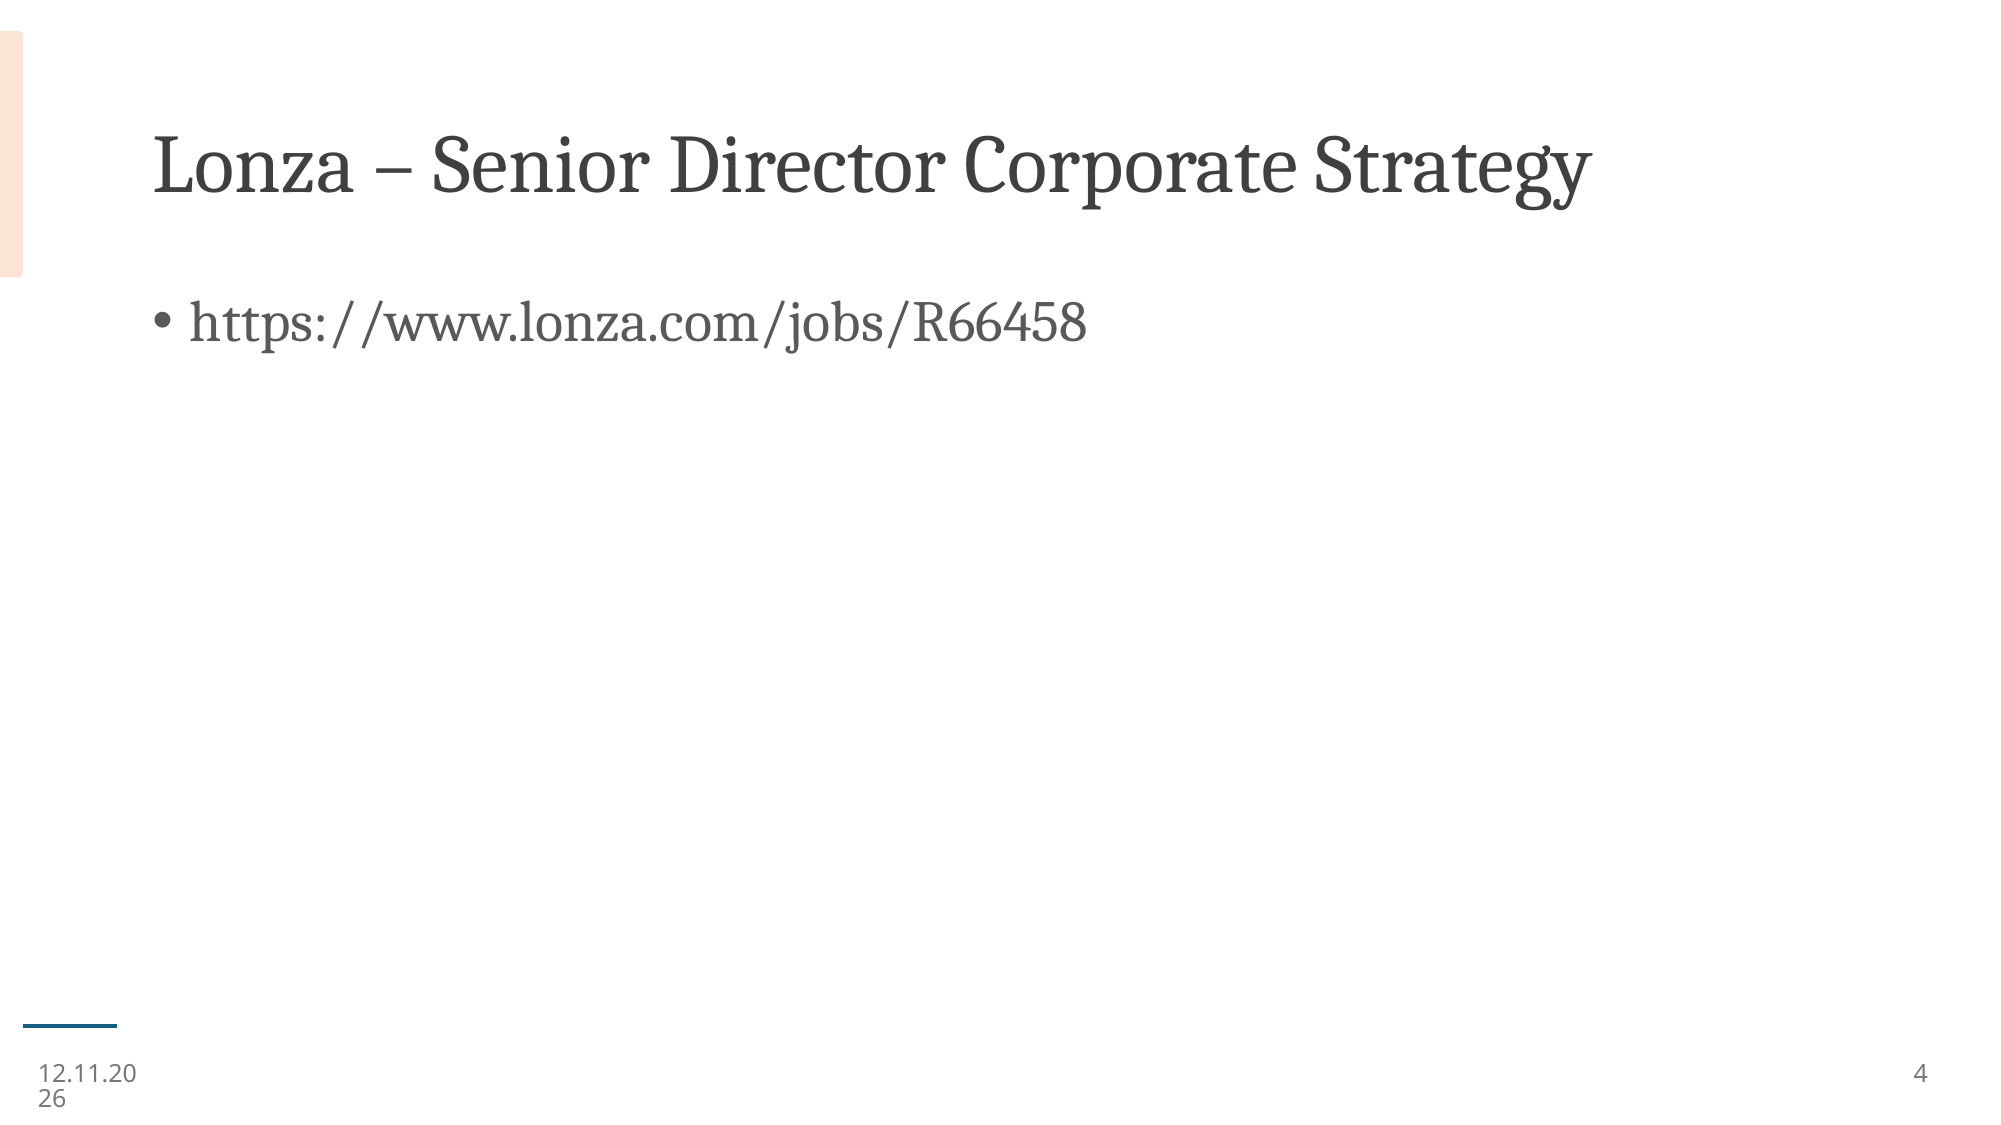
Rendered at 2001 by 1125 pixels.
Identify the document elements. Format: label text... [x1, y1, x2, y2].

slide_number 4 [1862, 1044, 1980, 1104]
title Lonza – Senior Director Corporate Strategy [137, 36, 1863, 219]
list https://www.lonza.com/jobs/R66458 [137, 283, 1863, 1014]
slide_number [22, 1044, 163, 1104]
